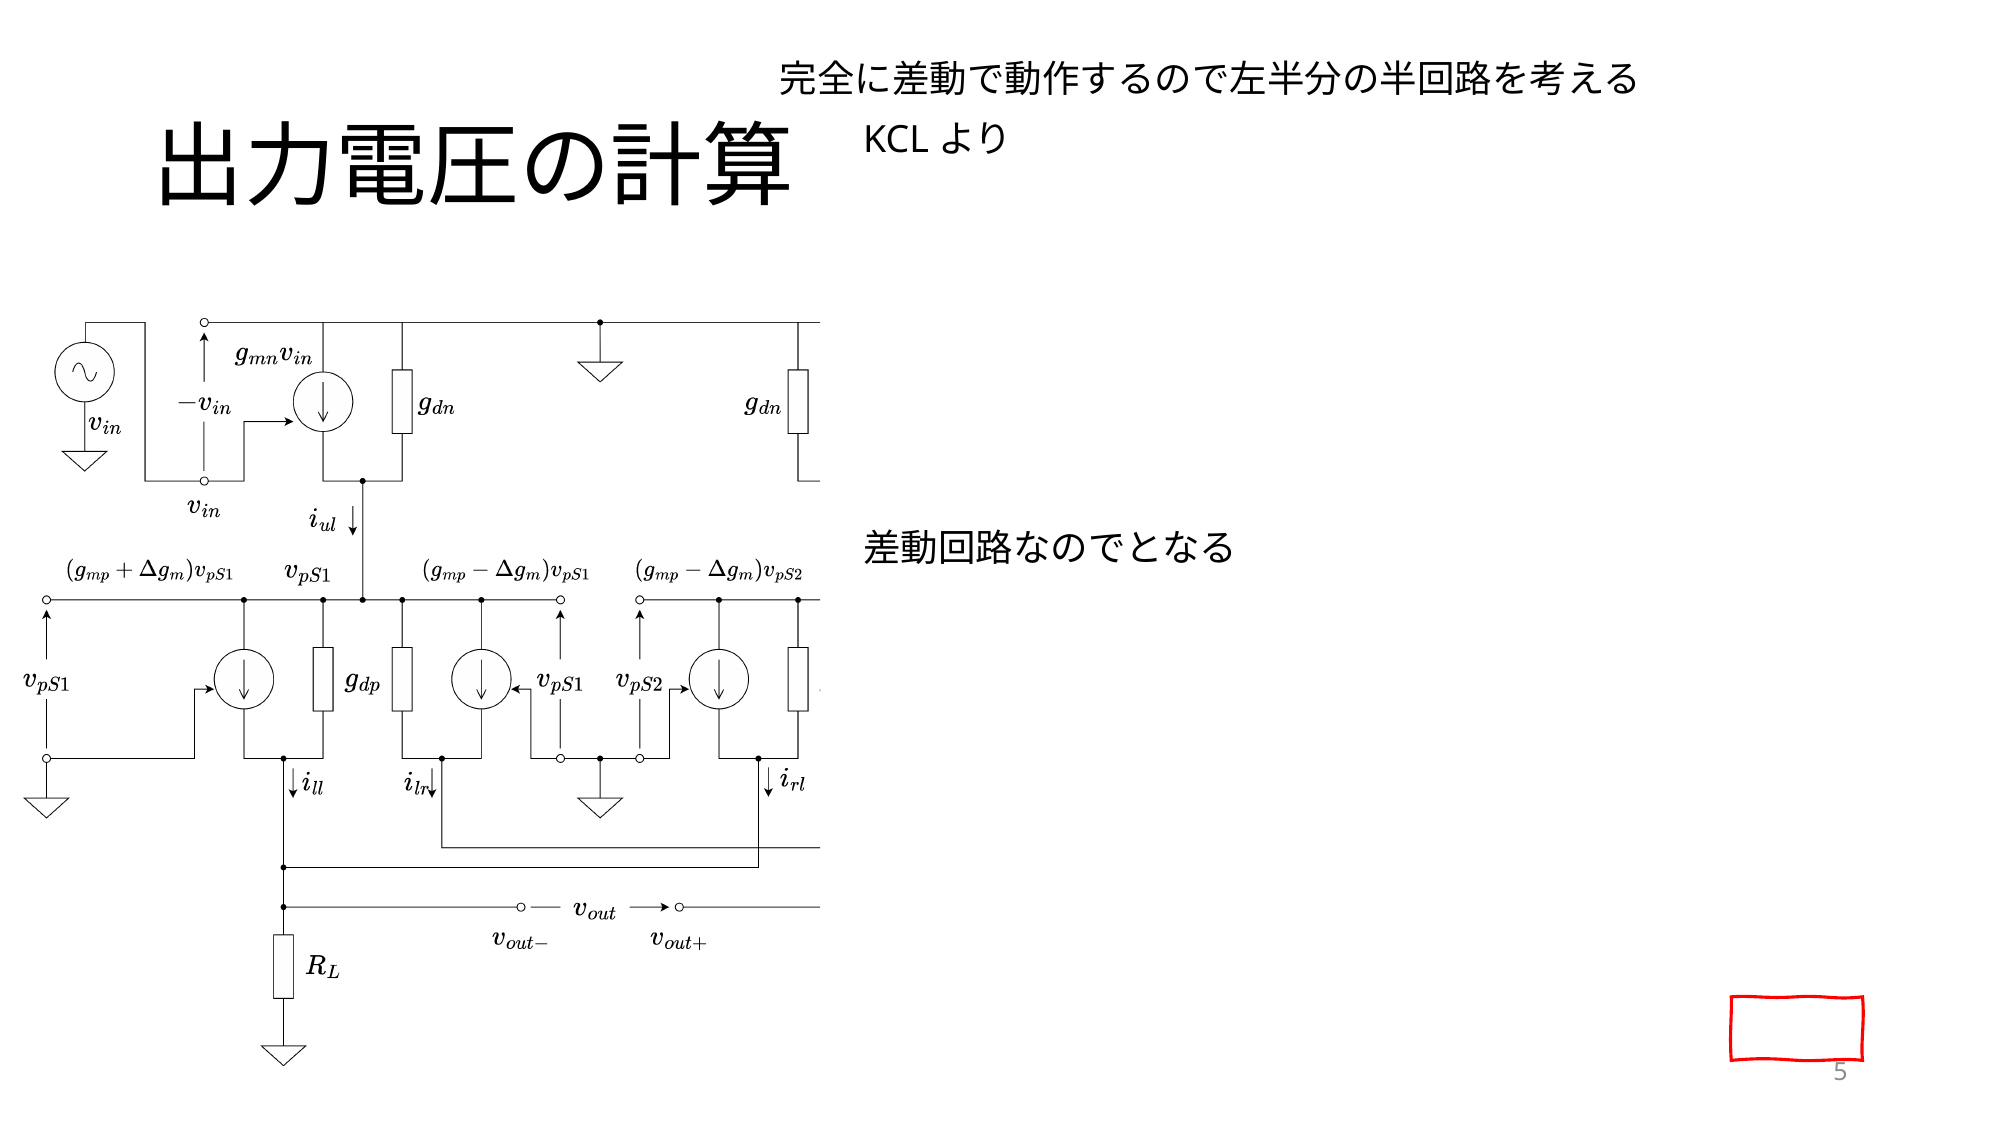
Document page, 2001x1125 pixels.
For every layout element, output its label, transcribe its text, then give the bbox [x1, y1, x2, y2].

title 出力電圧の計算 [137, 59, 1863, 278]
text_box KCLより [848, 107, 1283, 168]
picture [0, 302, 821, 1066]
text_box [1729, 995, 1865, 1062]
slide_number 5 [1412, 1042, 1863, 1103]
